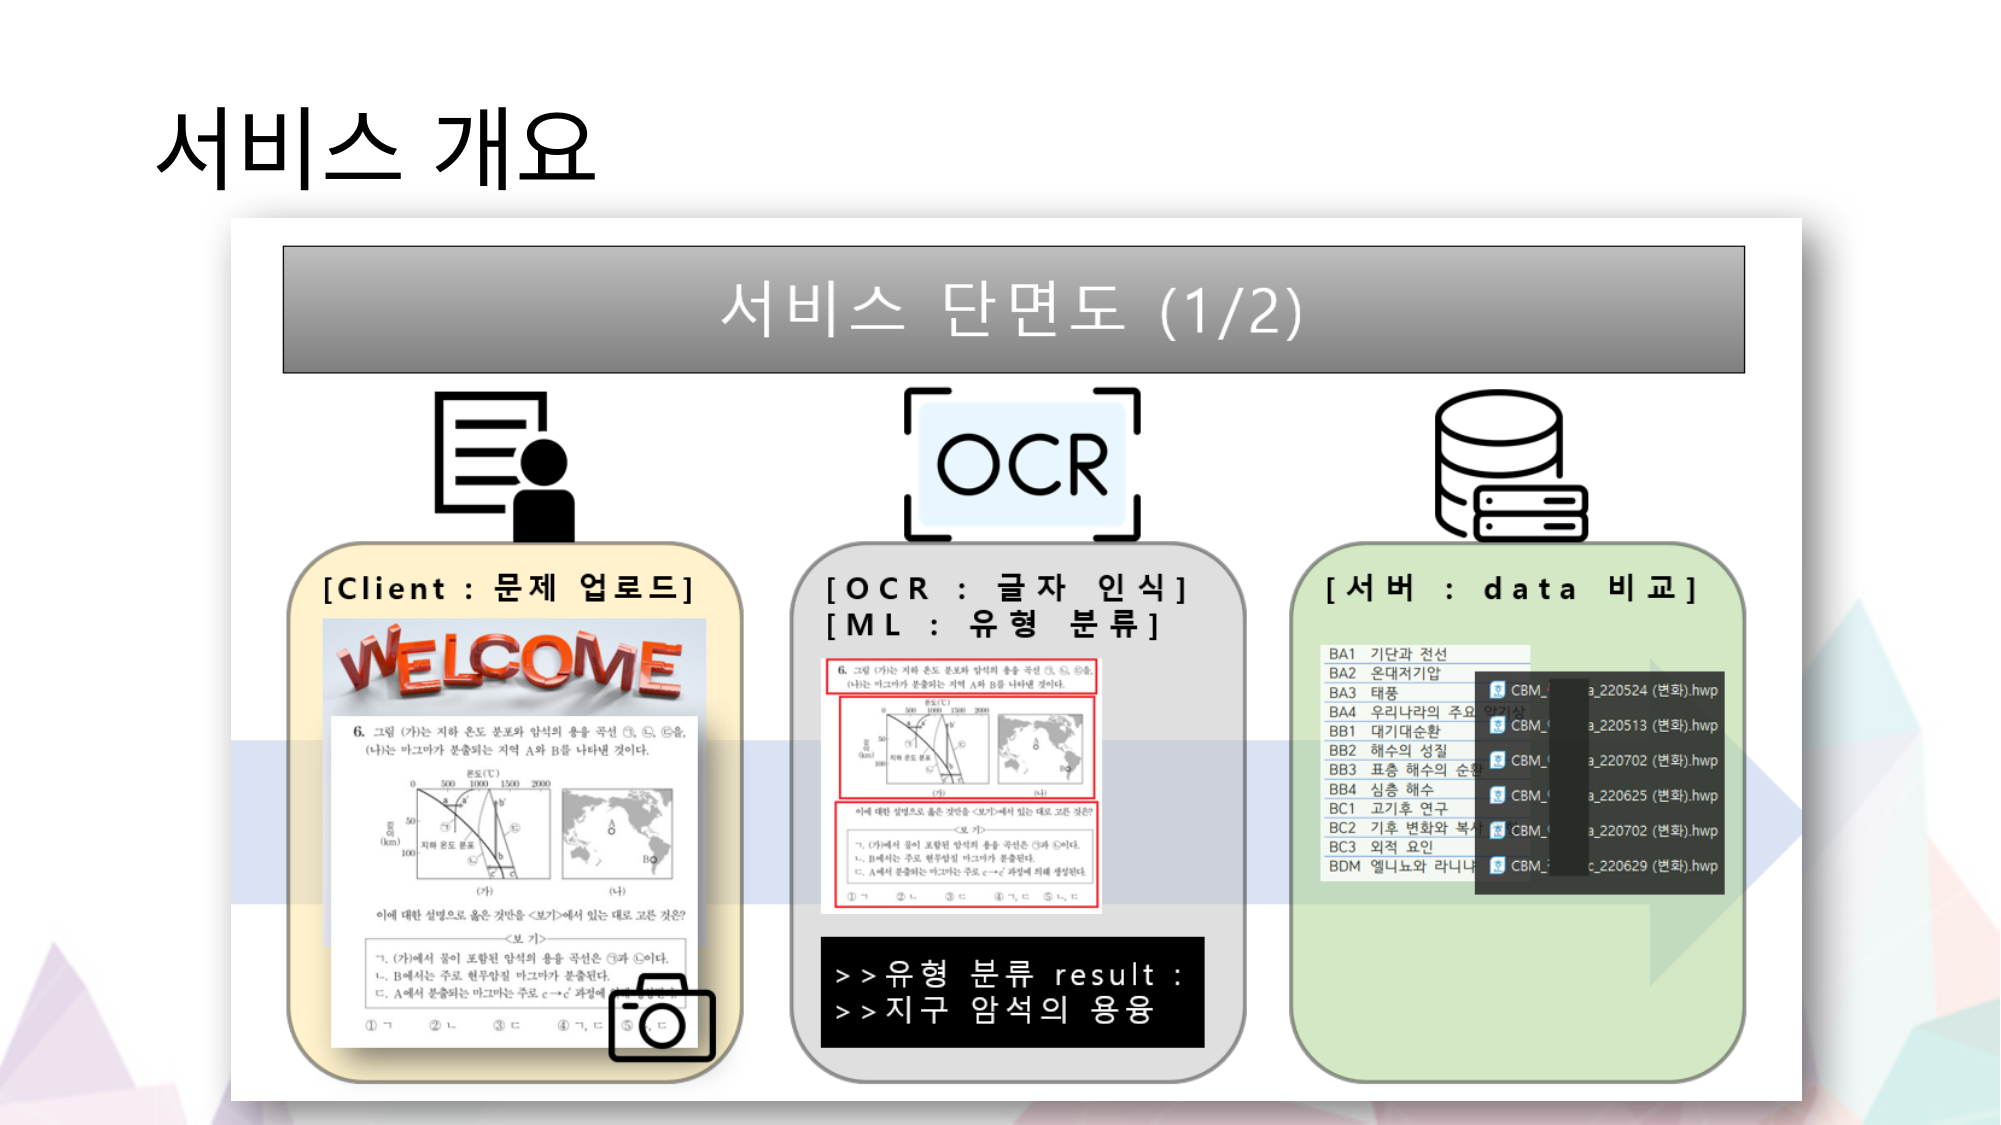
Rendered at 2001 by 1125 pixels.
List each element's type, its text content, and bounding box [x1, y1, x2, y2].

picture [231, 218, 1802, 1101]
title 서비스 개요 [137, 44, 1863, 263]
